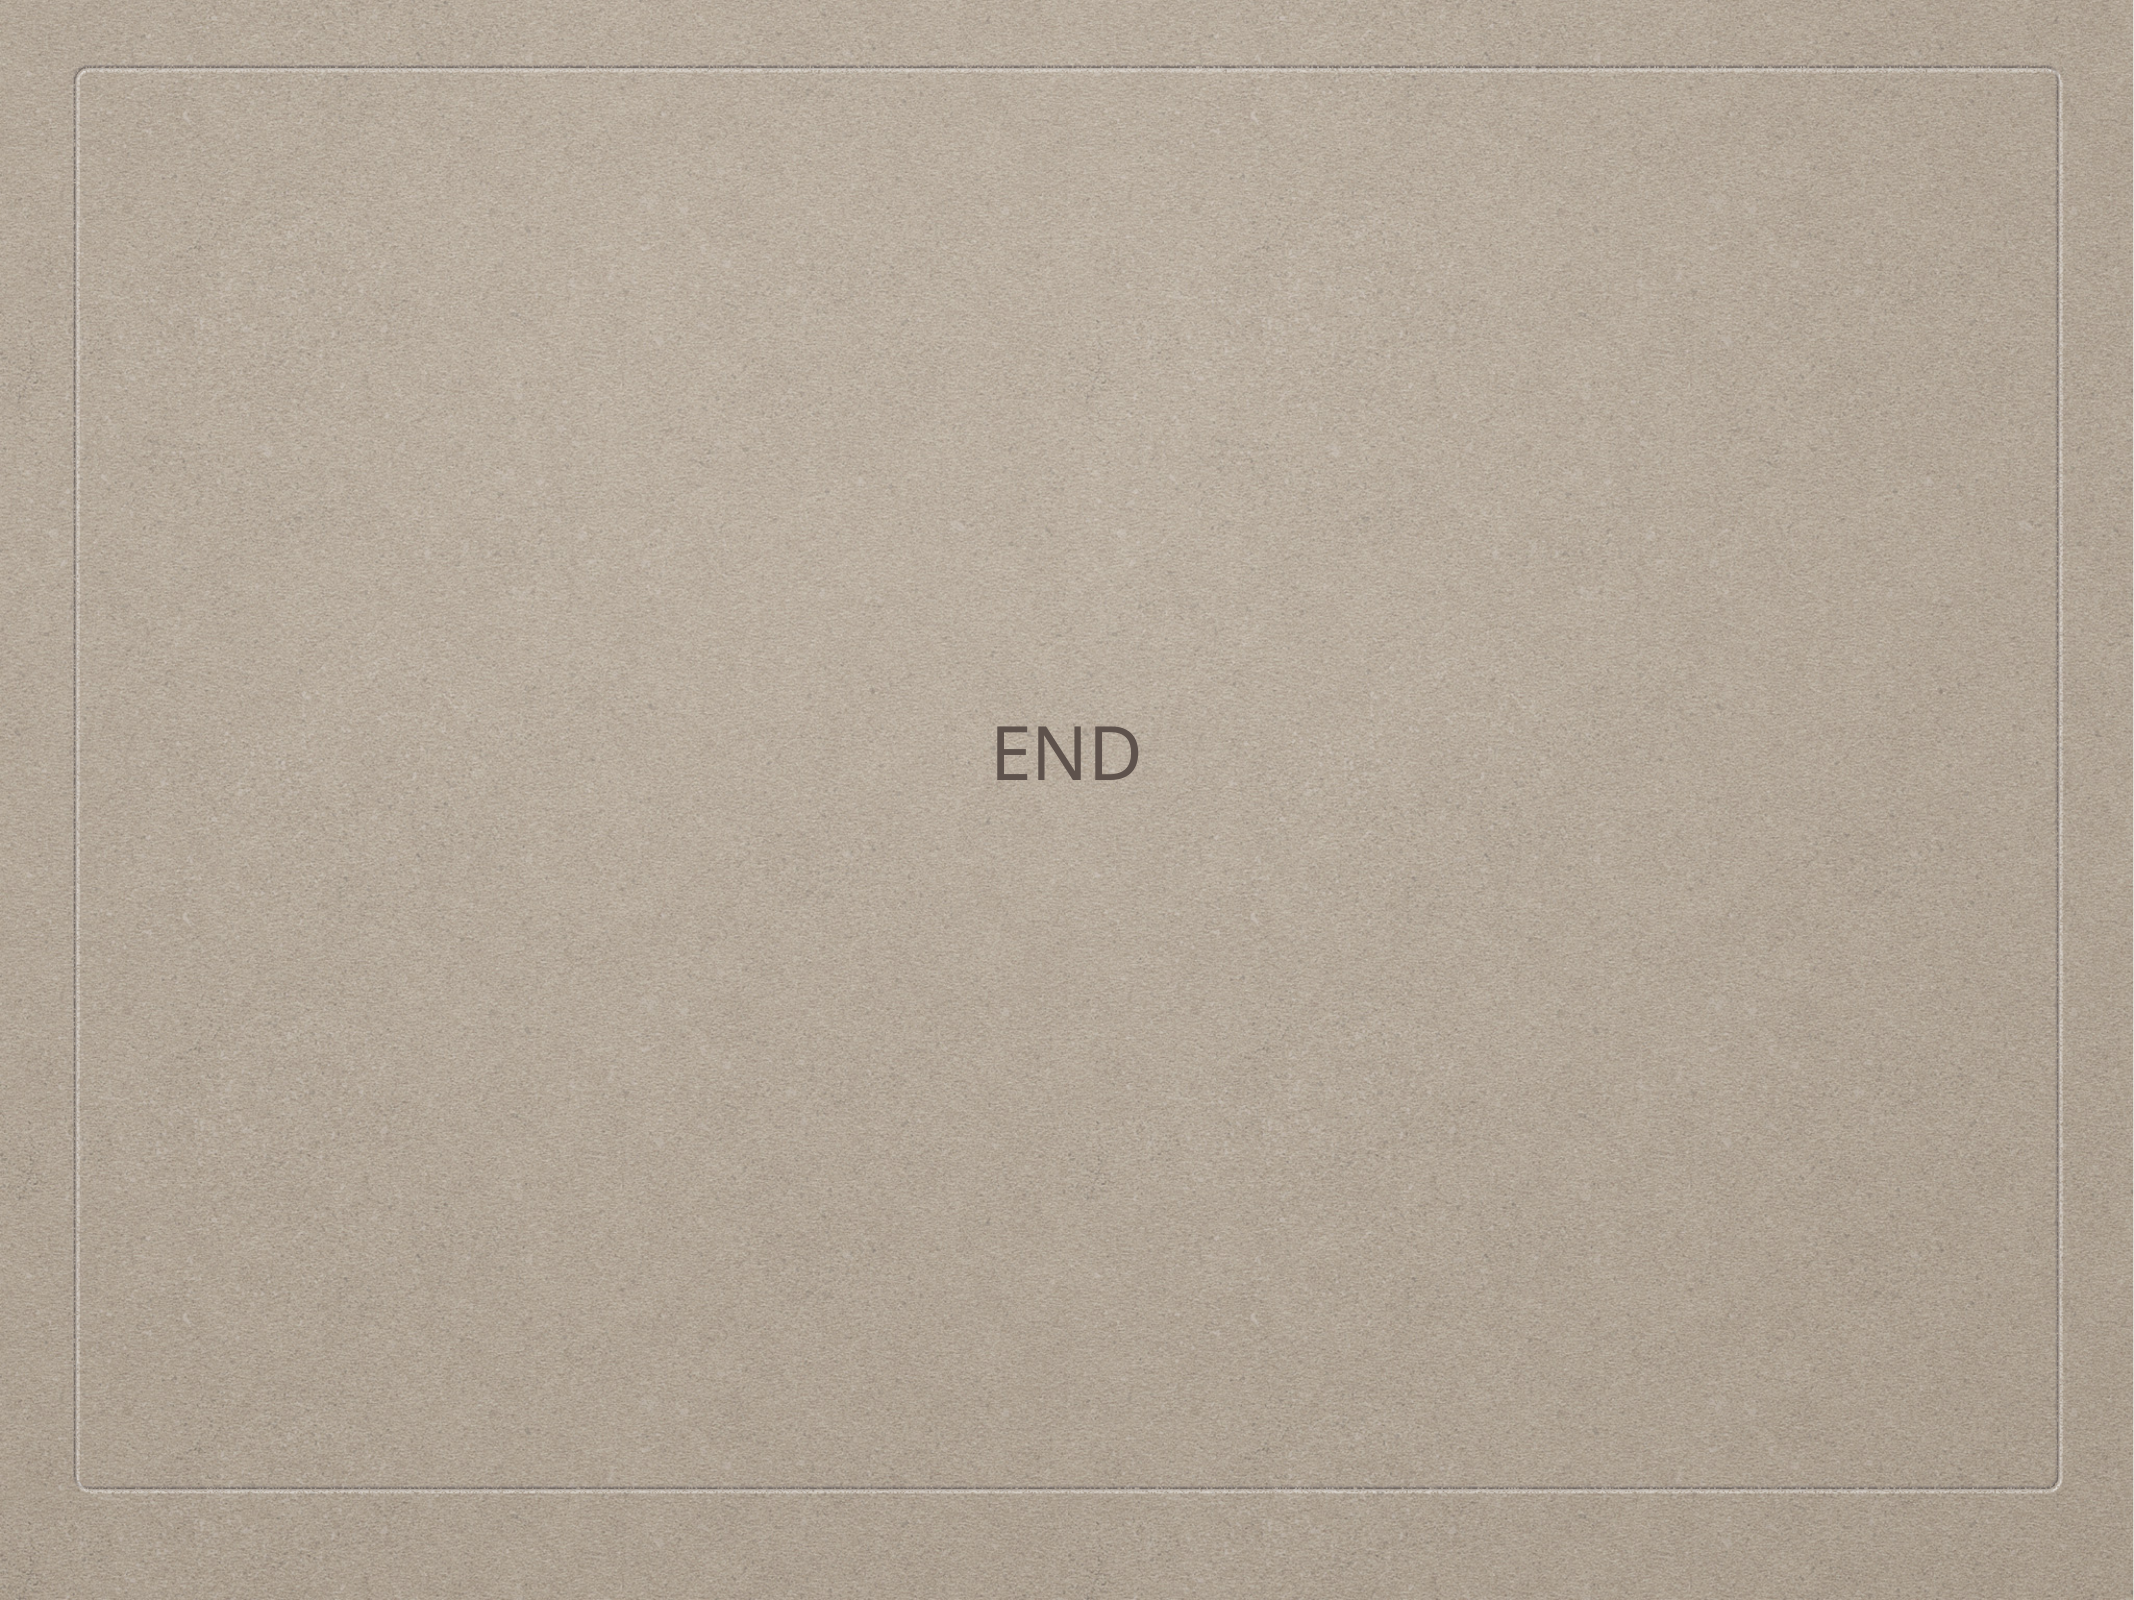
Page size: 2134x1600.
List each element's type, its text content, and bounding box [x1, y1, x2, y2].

picture [0, 0, 2134, 1600]
text_box END [208, 707, 1925, 805]
